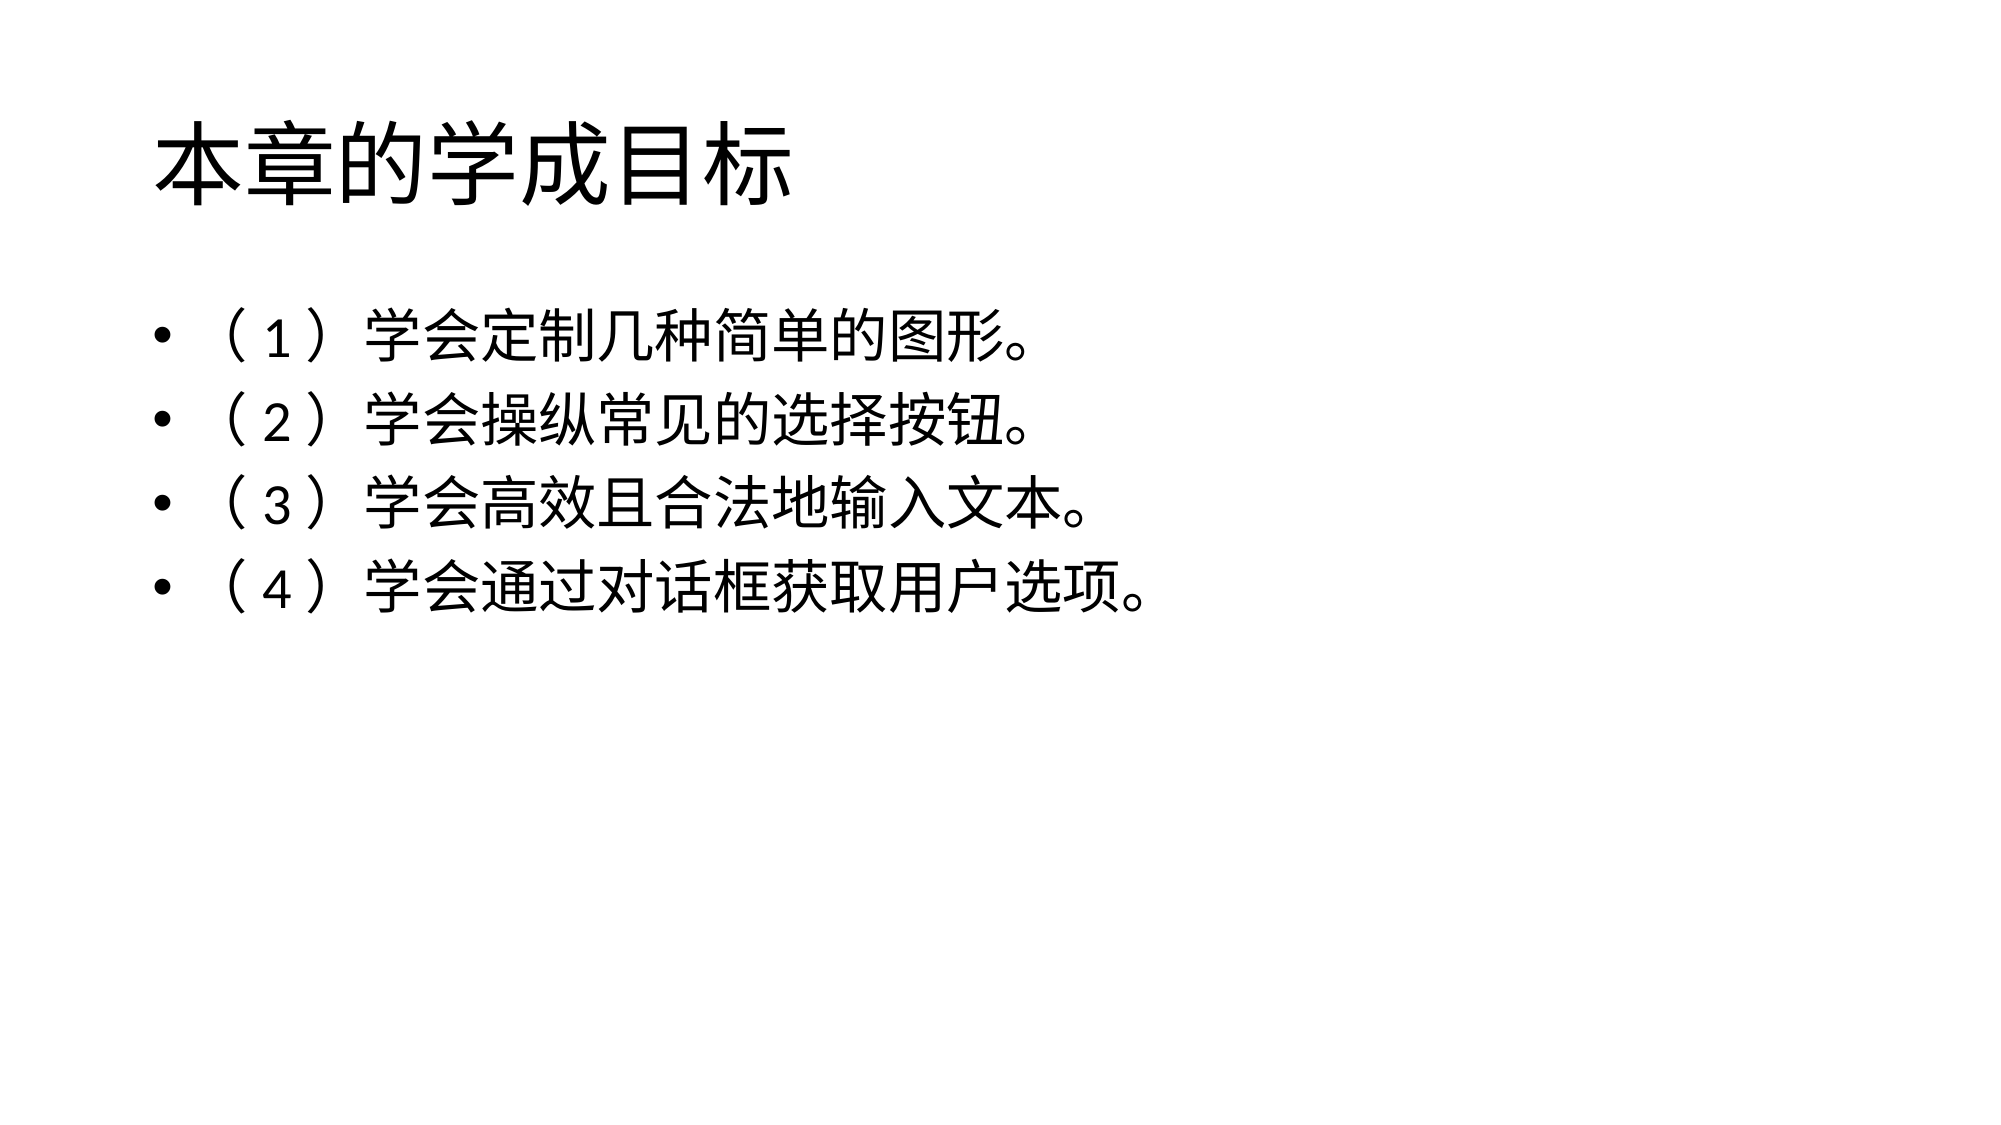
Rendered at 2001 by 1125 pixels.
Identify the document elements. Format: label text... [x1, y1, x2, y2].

list （1）学会定制几种简单的图形。 （2）学会操纵常见的选择按钮。 （3）学会高效且合法地输入文本。 （4）学会通过对话框获取用户选项。 [137, 299, 1863, 1014]
title 本章的学成目标 [137, 59, 1863, 278]
